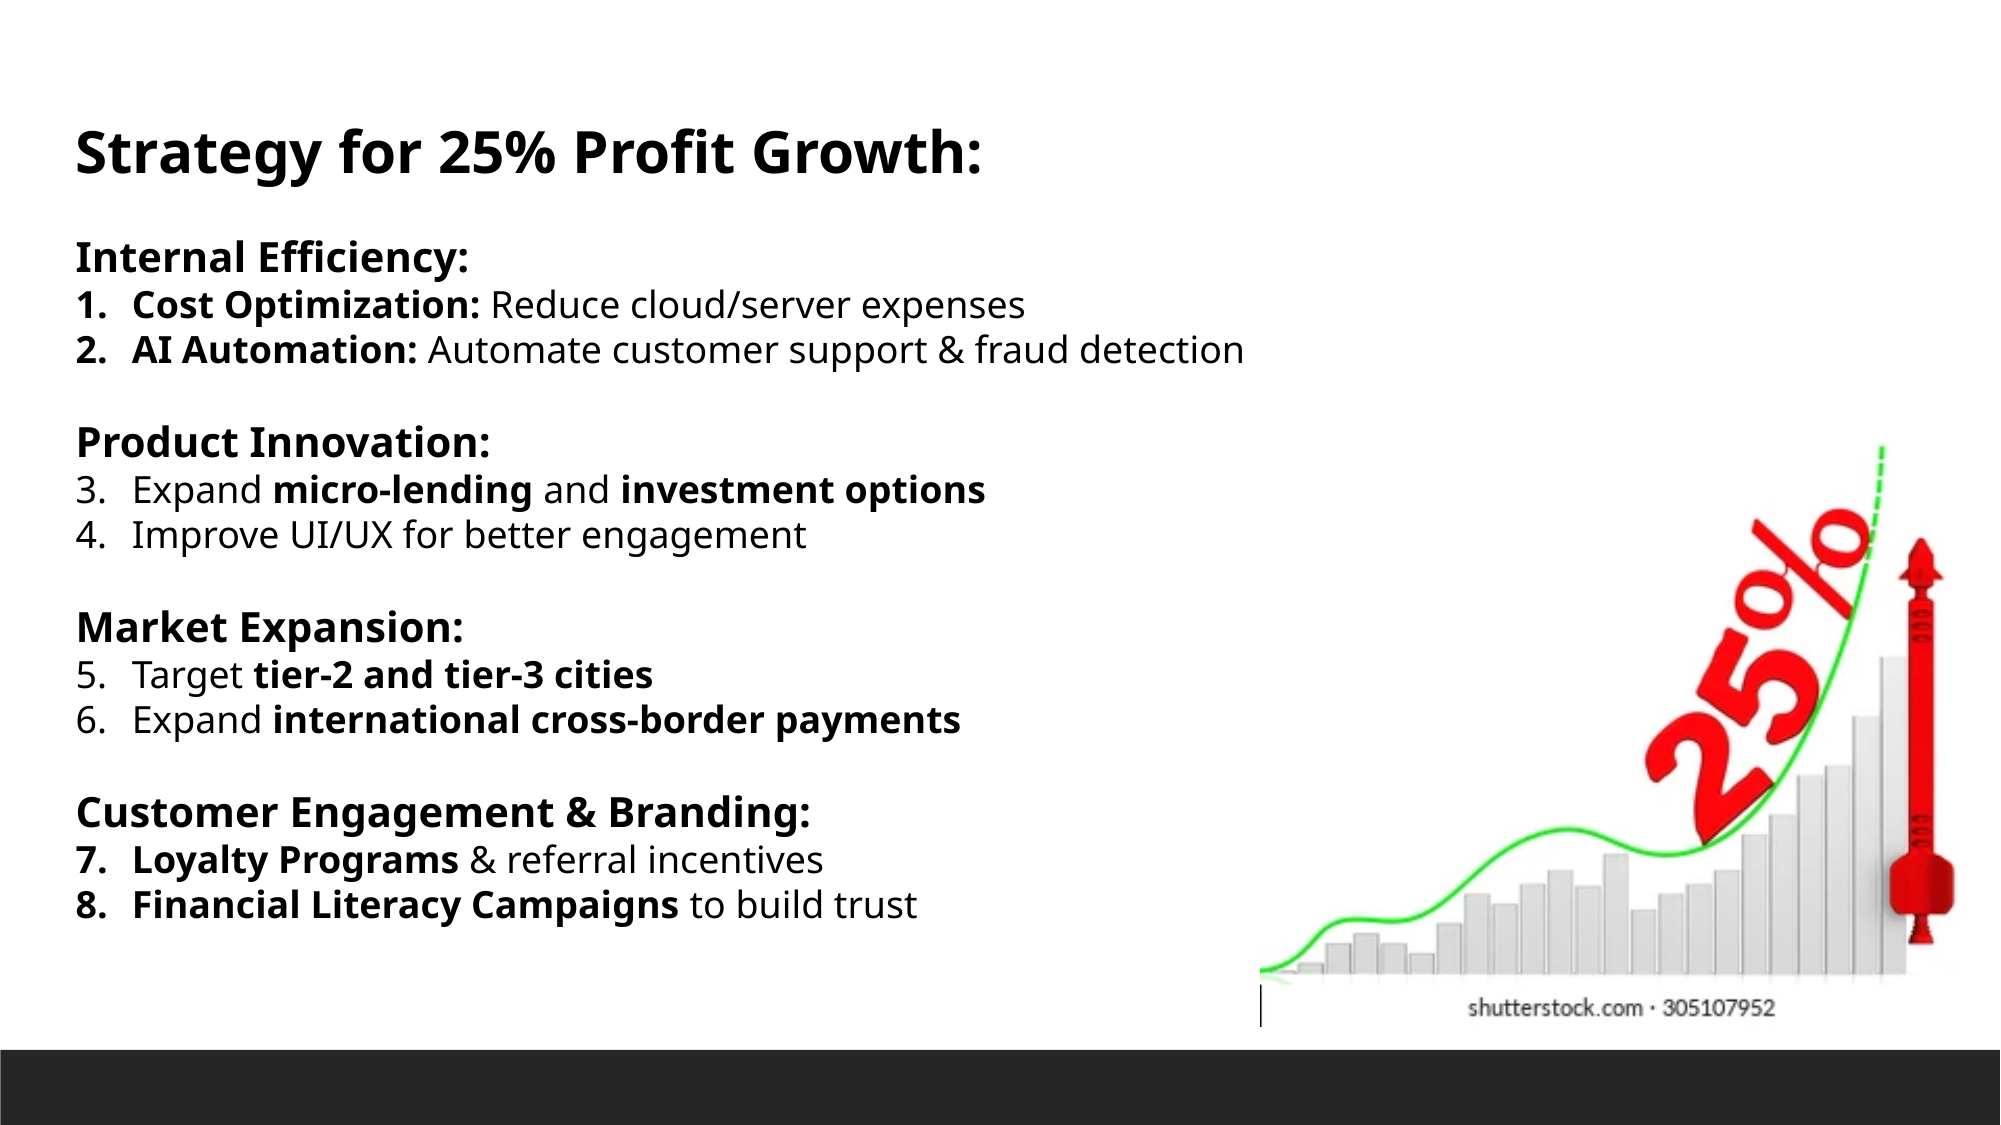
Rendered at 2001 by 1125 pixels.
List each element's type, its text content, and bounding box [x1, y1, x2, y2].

picture [1259, 442, 1982, 1028]
text_box Strategy for 25% Profit Growth: Internal Efficiency: Cost Optimization: Reduce cloud/server expenses AI Automation: Automate customer support & fraud detection Product Innovation: Expand micro-lending and investment options Improve UI/UX for better engagement Market Expansion: Target tier-2 and tier-3 cities Expand international cross-border payments Customer Engagement & Branding: Loyalty Programs & referral incentives Financial Literacy Campaigns to build trust [60, 108, 1261, 979]
